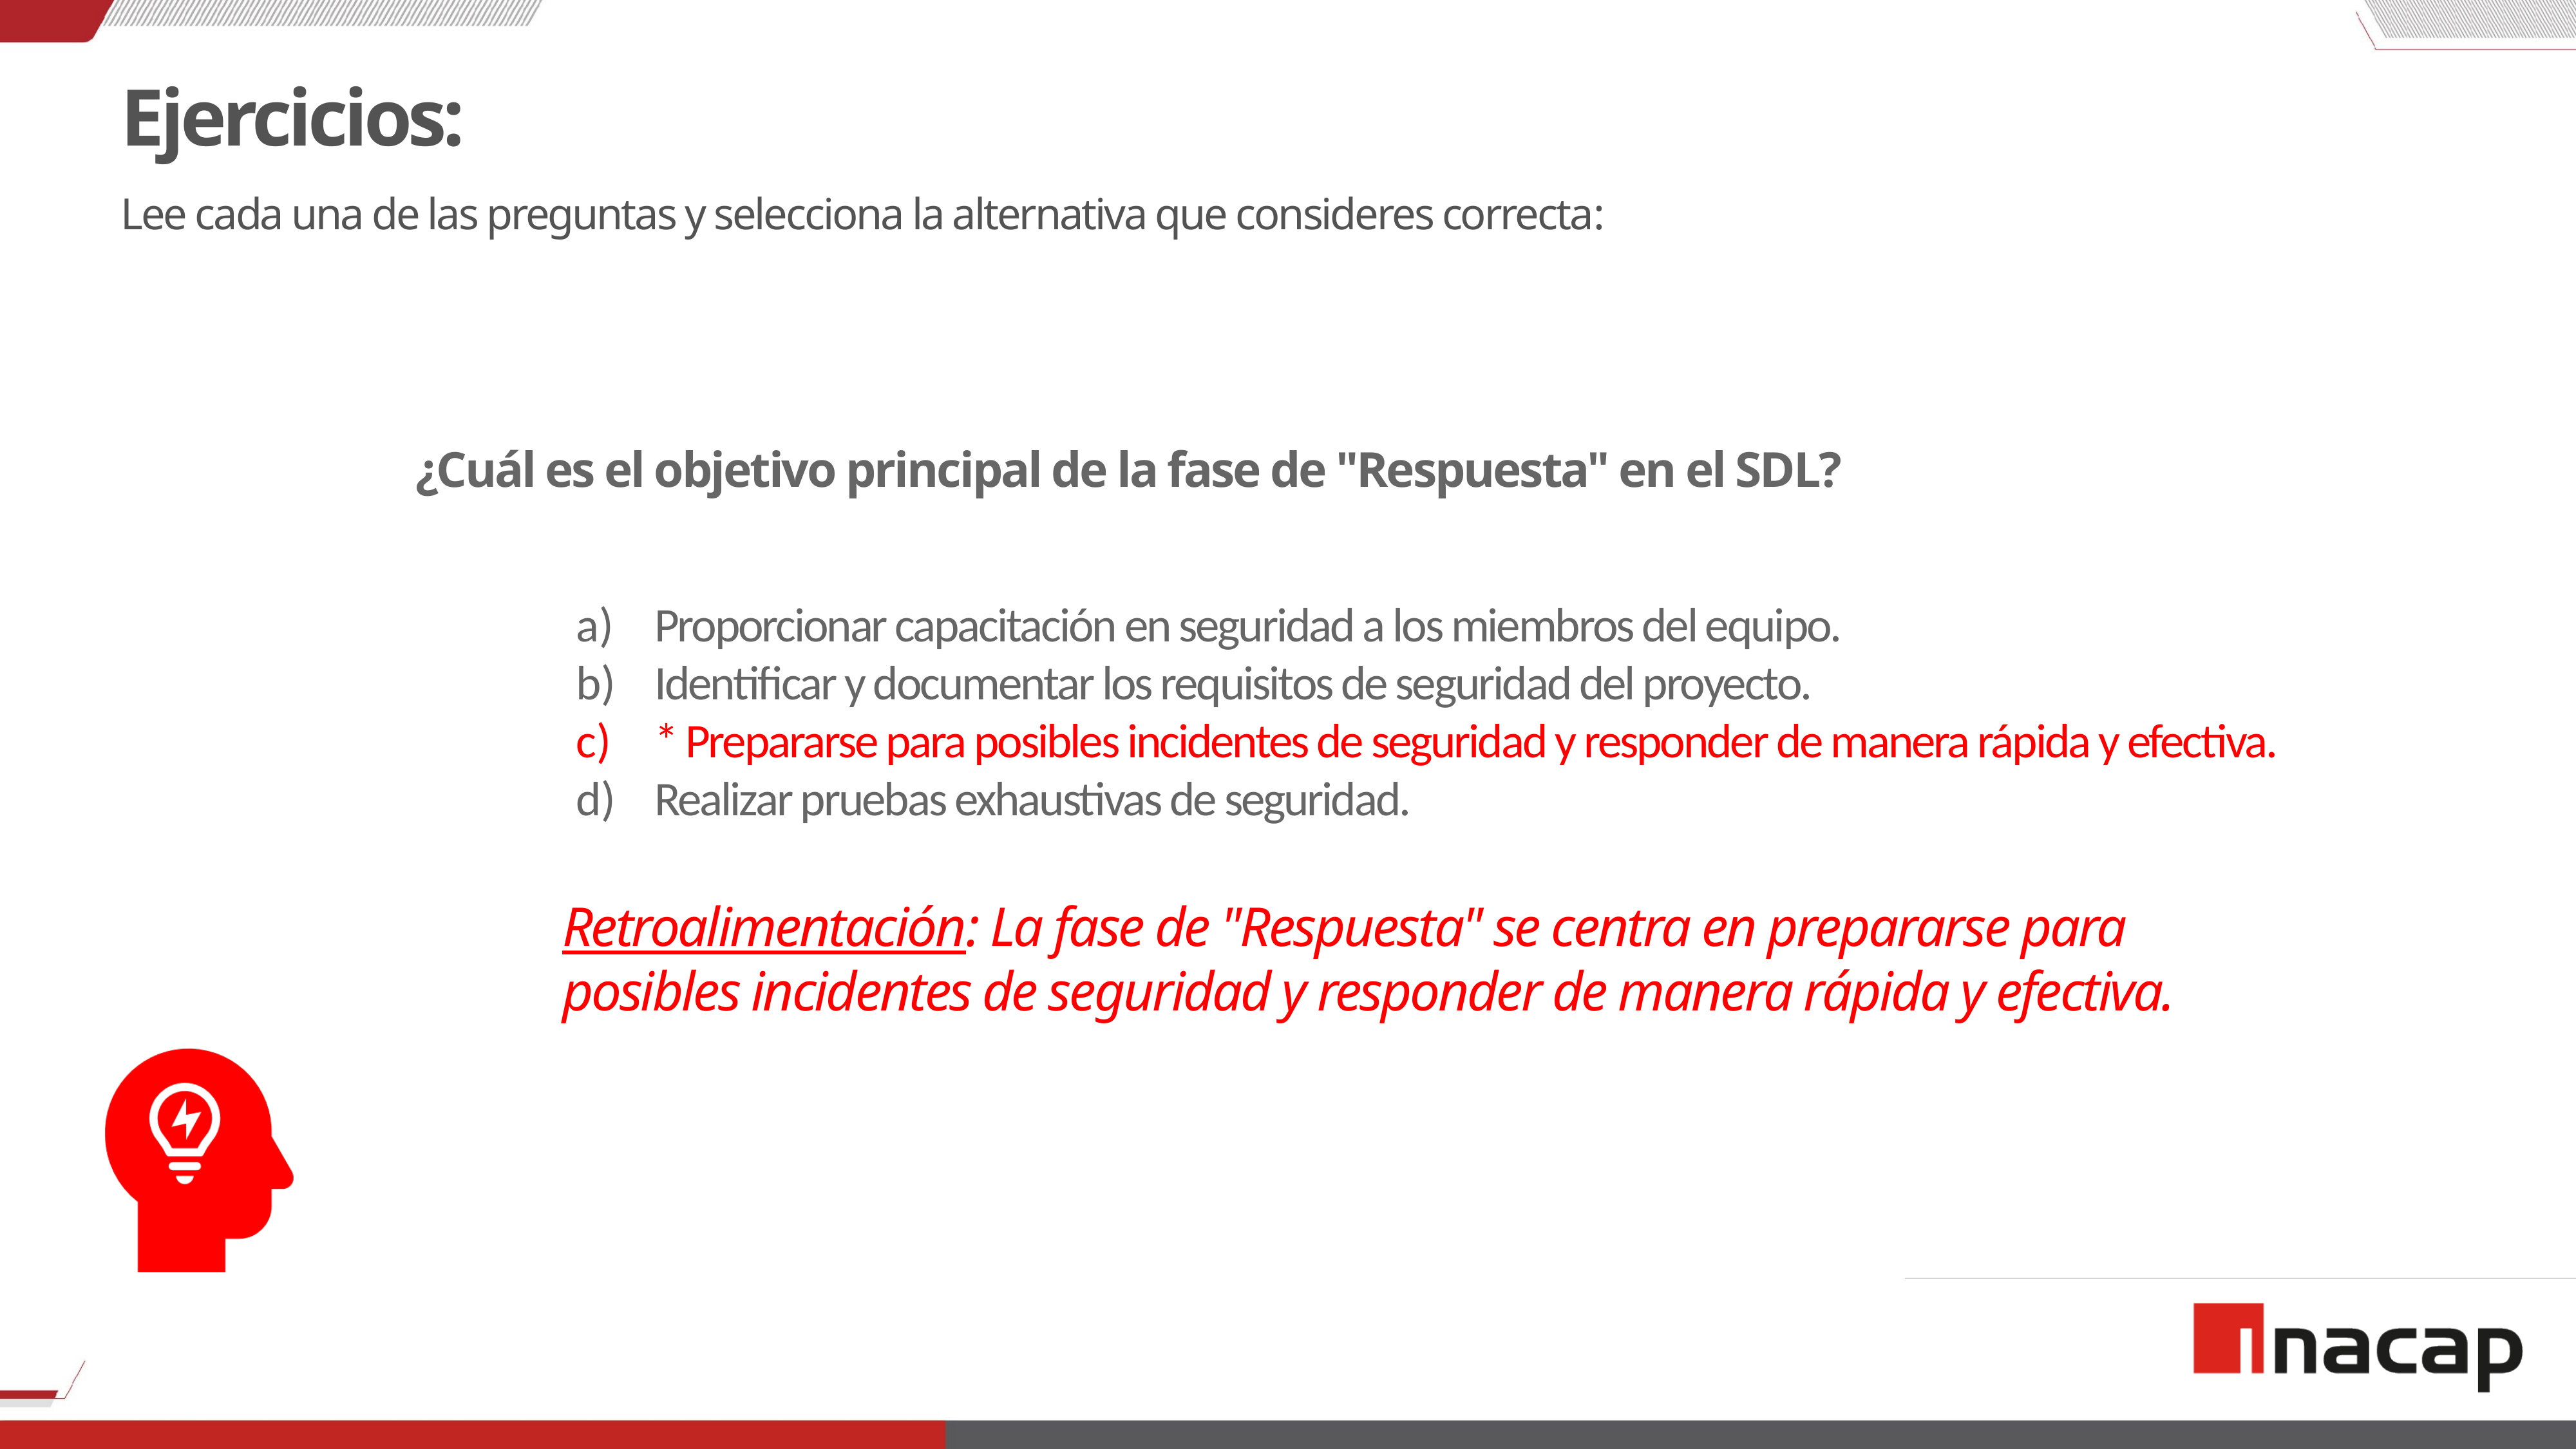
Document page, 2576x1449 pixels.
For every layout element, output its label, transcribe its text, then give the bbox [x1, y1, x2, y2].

text_box Proporcionar capacitación en seguridad a los miembros del equipo. Identificar y documentar los requisitos de seguridad del proyecto. * Prepararse para posibles incidentes de seguridad y responder de manera rápida y efectiva. Realizar pruebas exhaustivas de seguridad. [566, 589, 2311, 831]
picture [0, 1269, 2576, 1449]
picture [0, 0, 2576, 55]
title Ejercicios: [110, 57, 2312, 173]
picture [66, 1033, 332, 1299]
list Lee cada una de las preguntas y selecciona la alternativa que consideres correcta: [110, 175, 2312, 250]
text_box ¿Cuál es el objetivo principal de la fase de "Respuesta" en el SDL? [406, 433, 2063, 502]
text_box Retroalimentación: La fase de "Respuesta" se centra en prepararse para posibles incidentes de seguridad y responder de manera rápida y efectiva. [553, 887, 2252, 1027]
